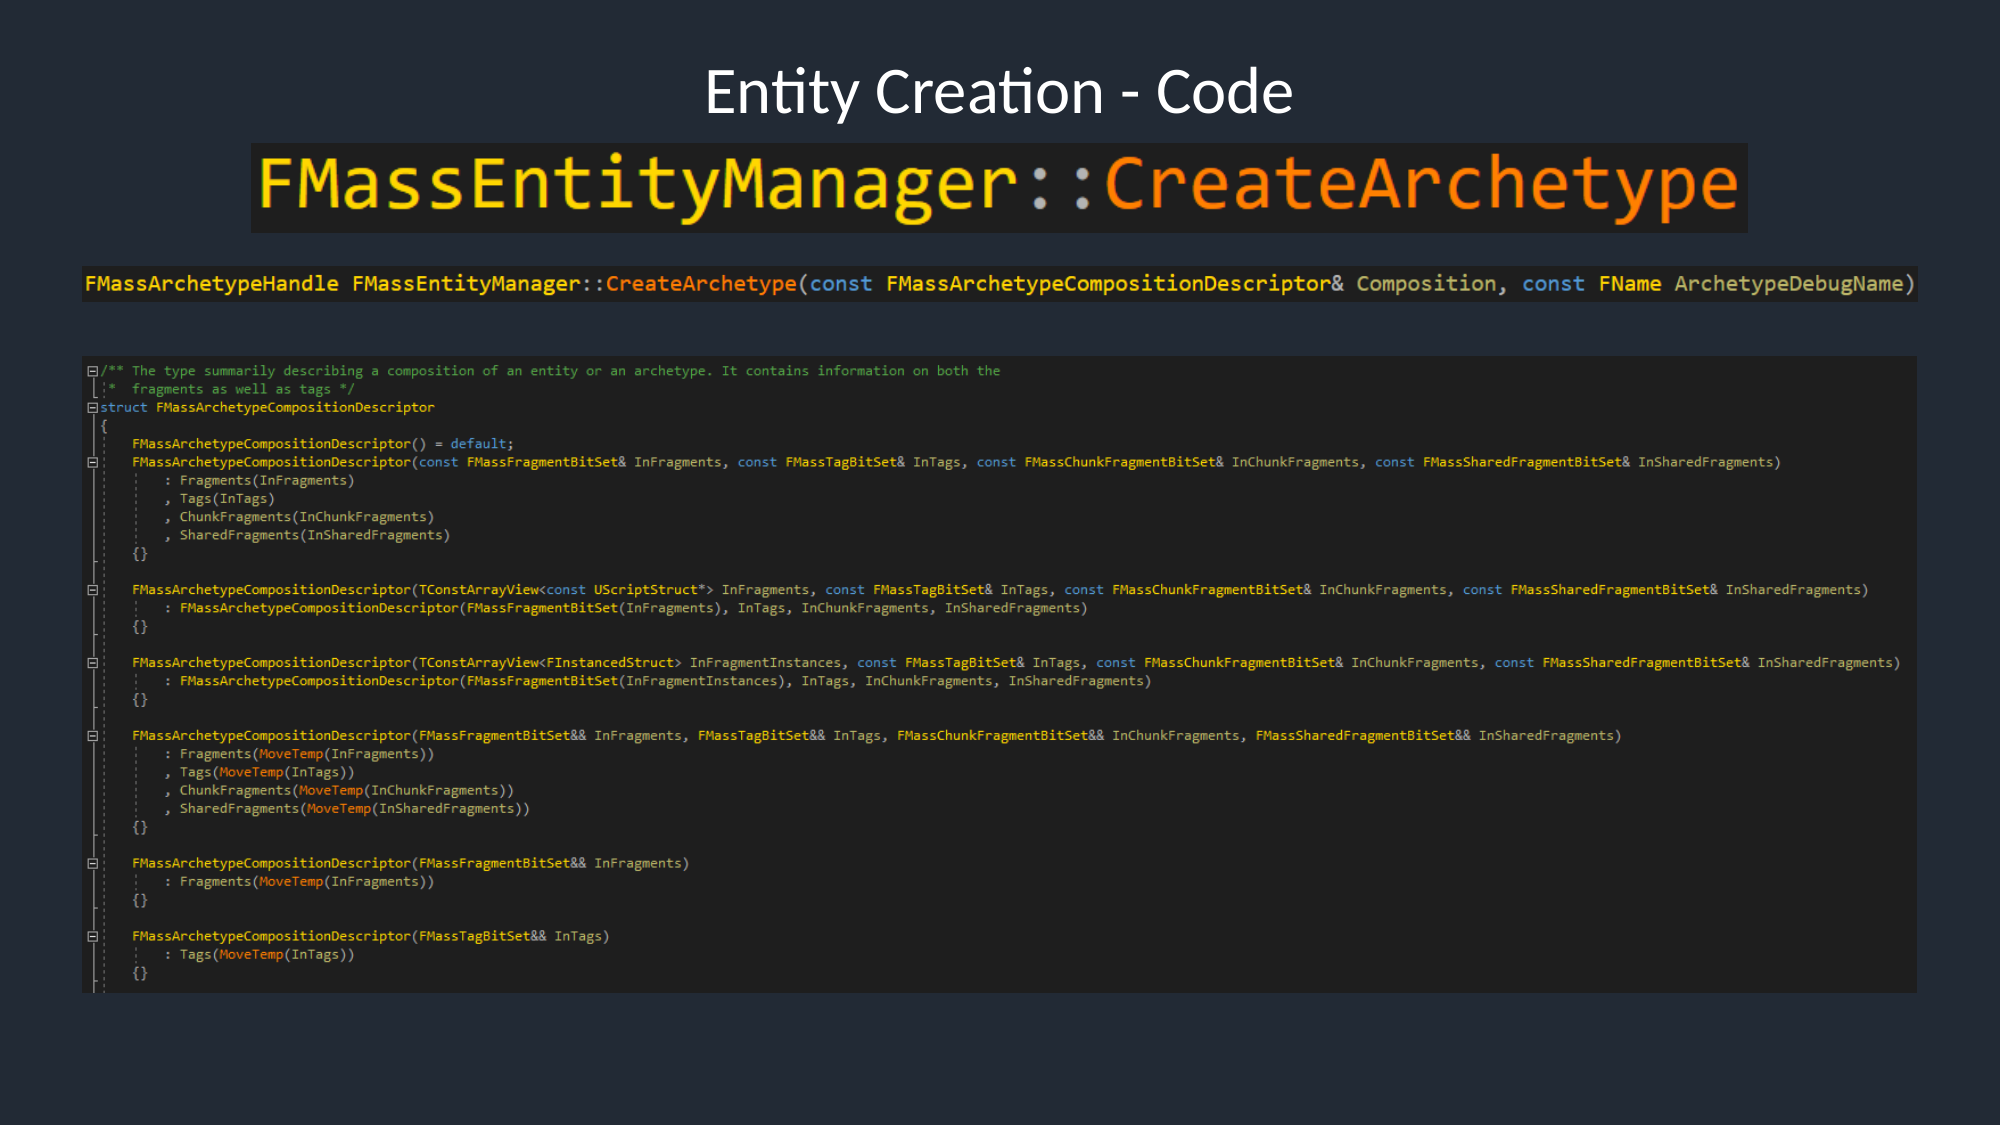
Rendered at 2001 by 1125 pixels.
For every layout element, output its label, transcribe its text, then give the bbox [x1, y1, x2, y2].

picture [251, 143, 1748, 233]
text_box Entity Creation - Code [689, 39, 1311, 135]
picture [82, 266, 1918, 302]
picture [82, 356, 1917, 993]
